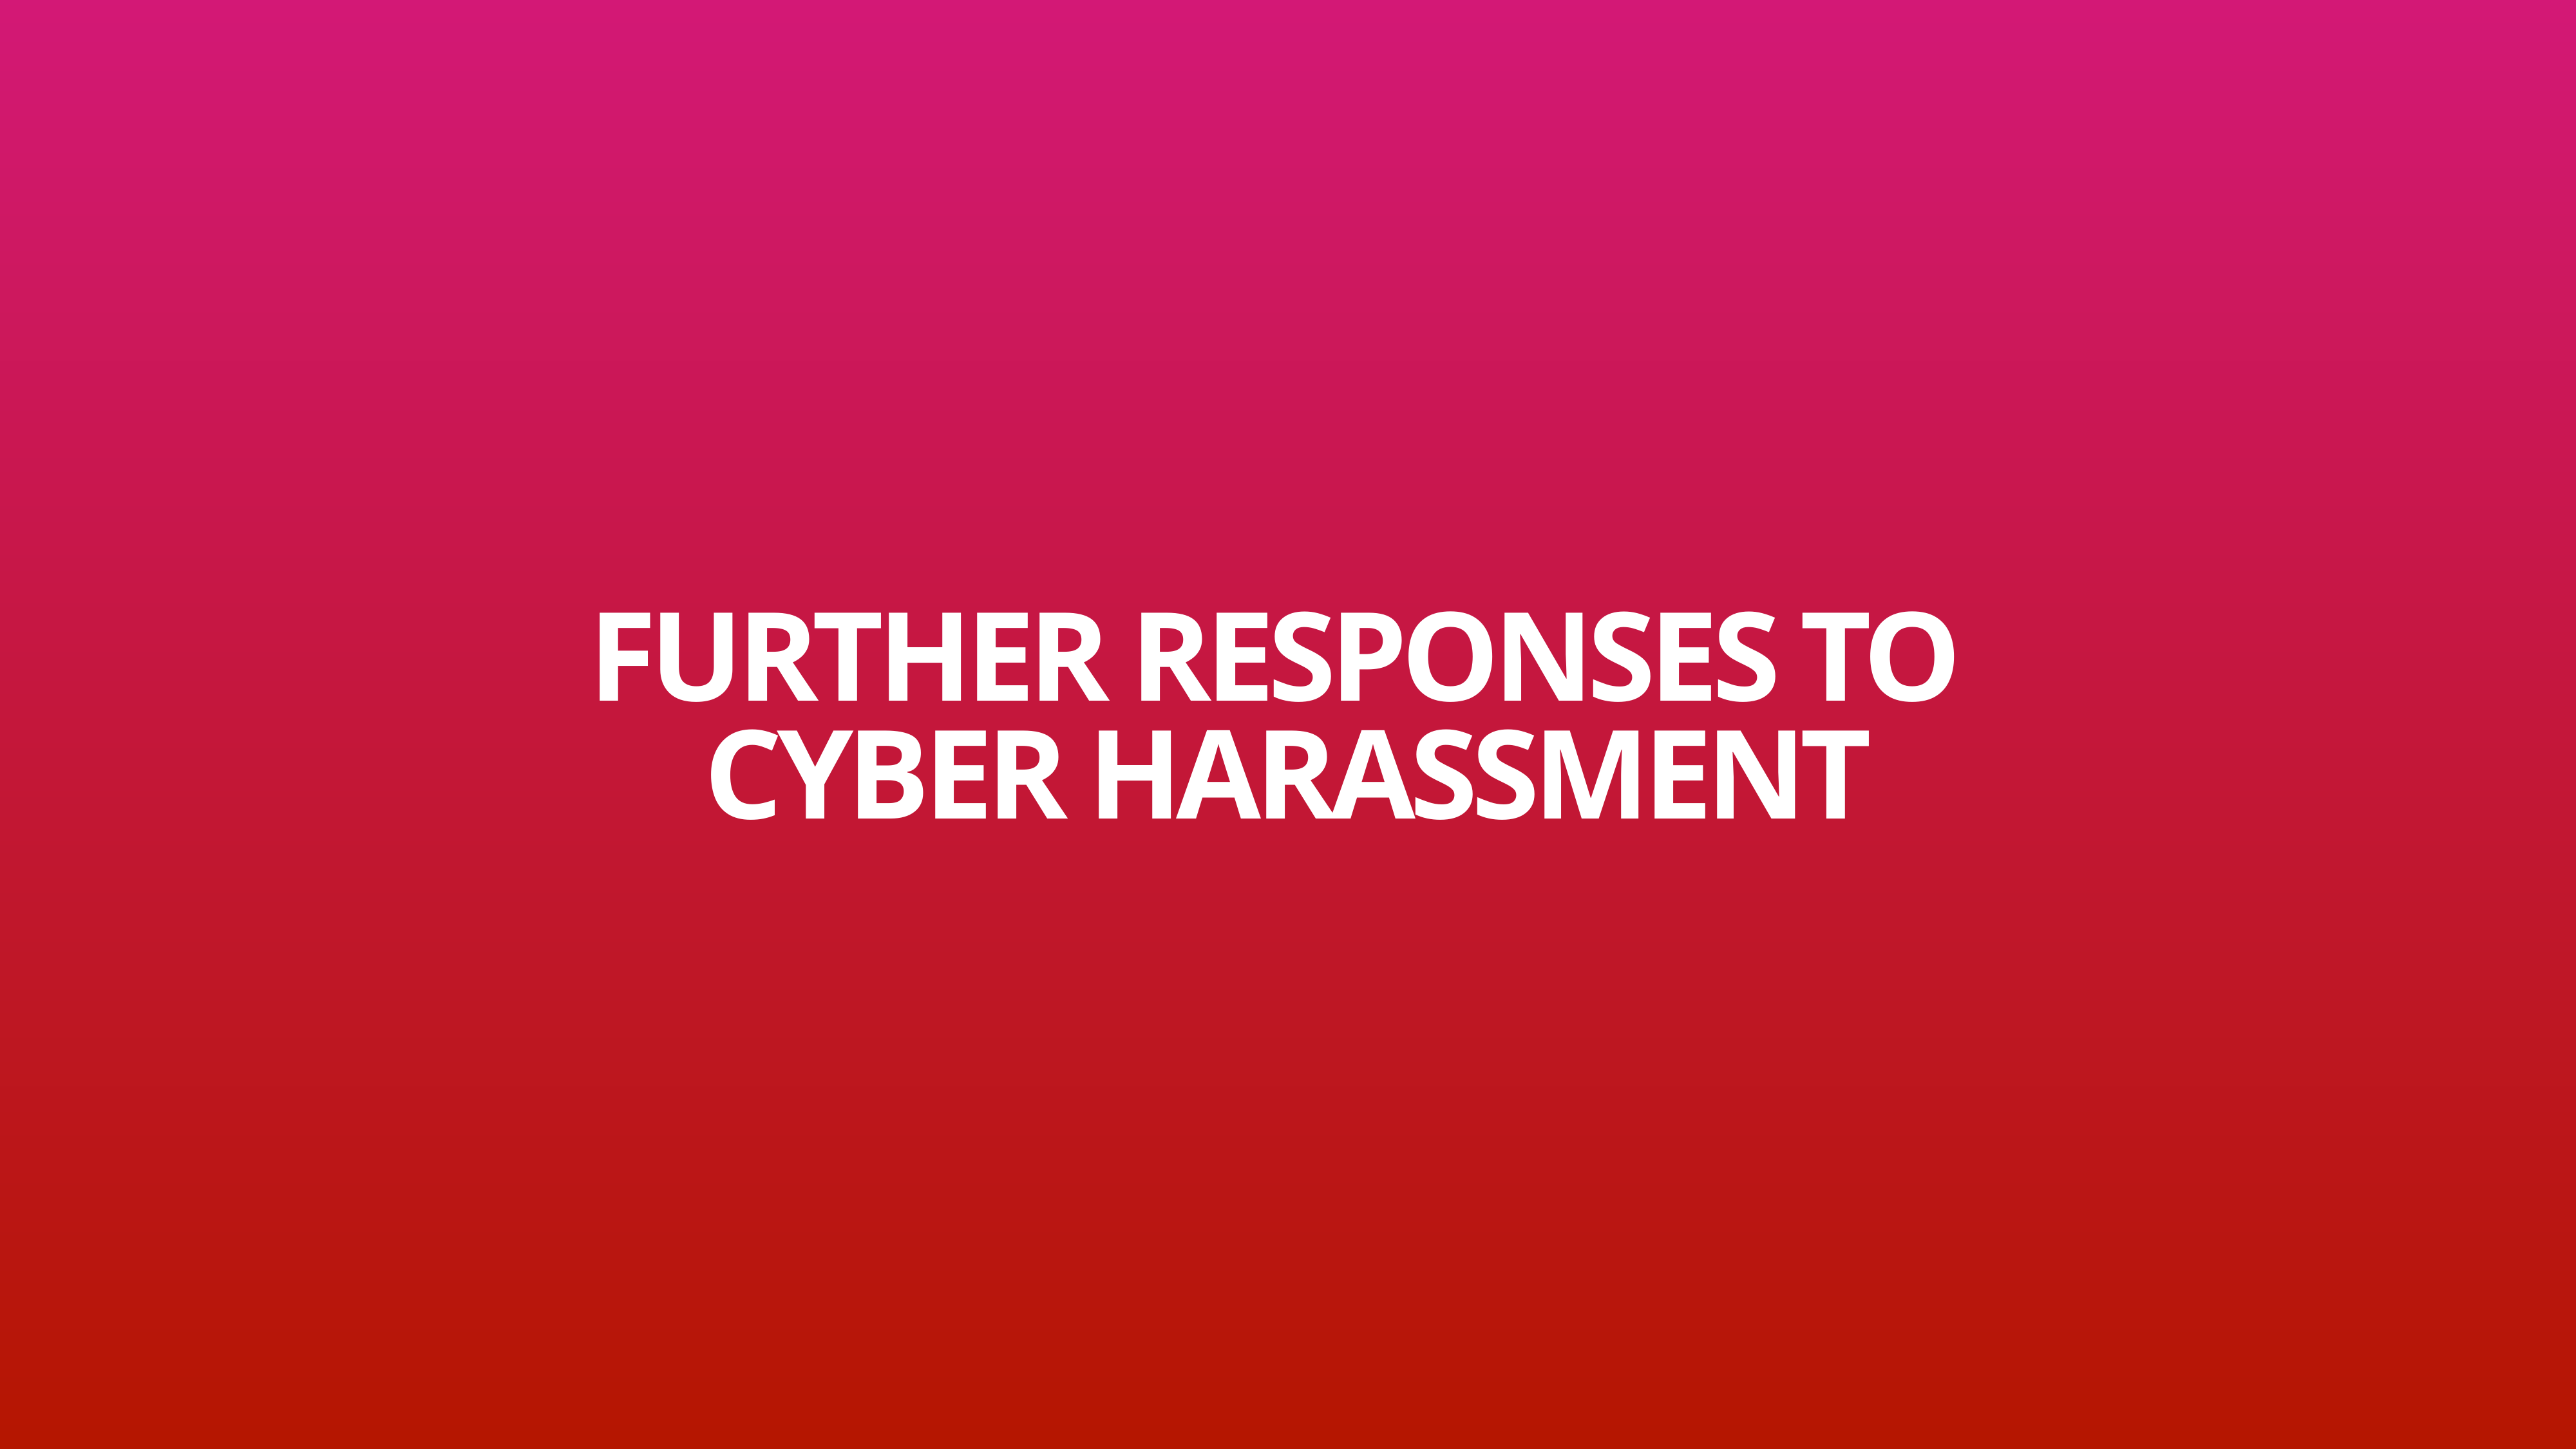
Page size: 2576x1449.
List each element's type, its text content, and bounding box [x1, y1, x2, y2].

title Further Responses to Cyber Harassment [132, 572, 2444, 877]
